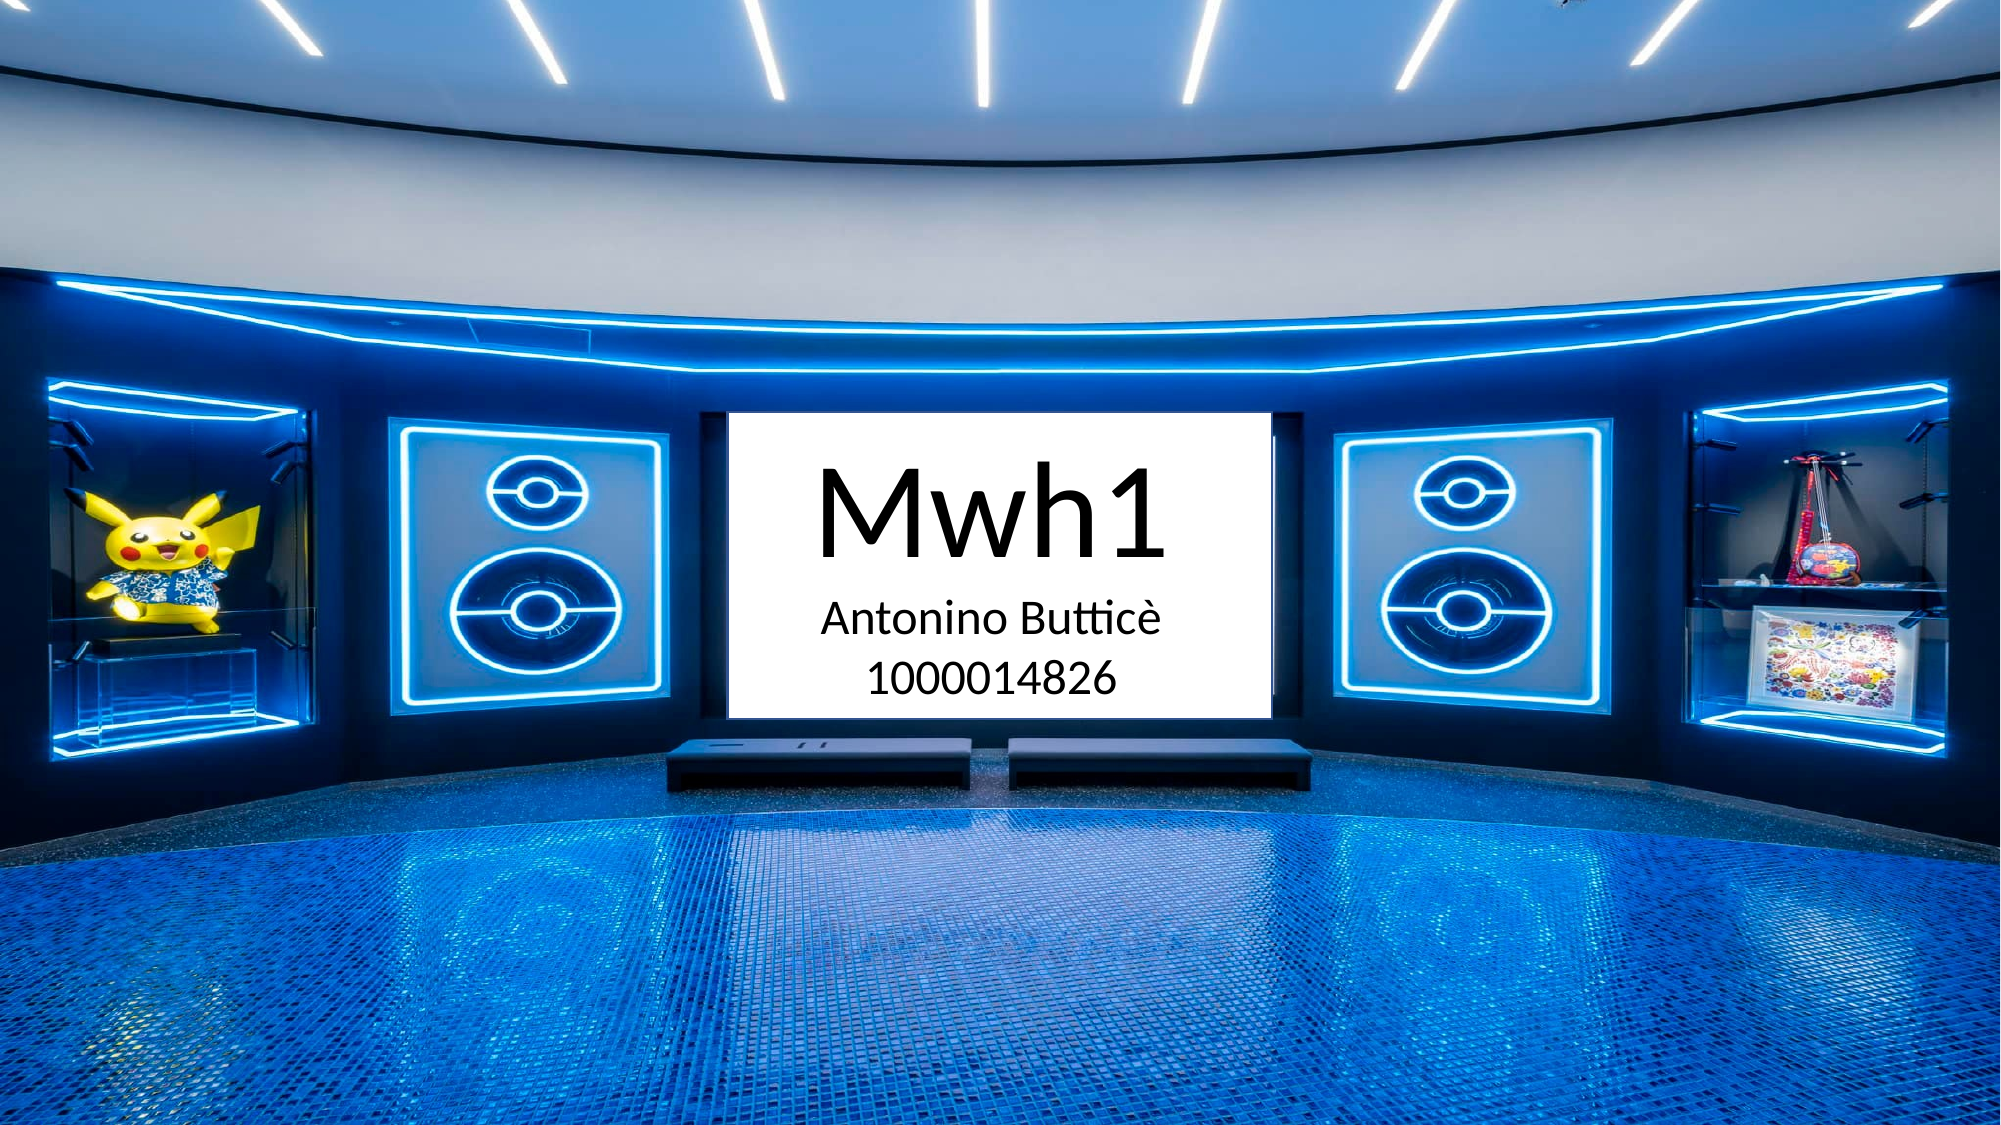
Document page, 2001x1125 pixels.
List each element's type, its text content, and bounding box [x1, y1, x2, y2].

text_box Mwh1 Antonino Butticè 1000014826 [750, 412, 1233, 712]
text_box [726, 411, 1273, 720]
picture [0, 0, 2001, 1125]
